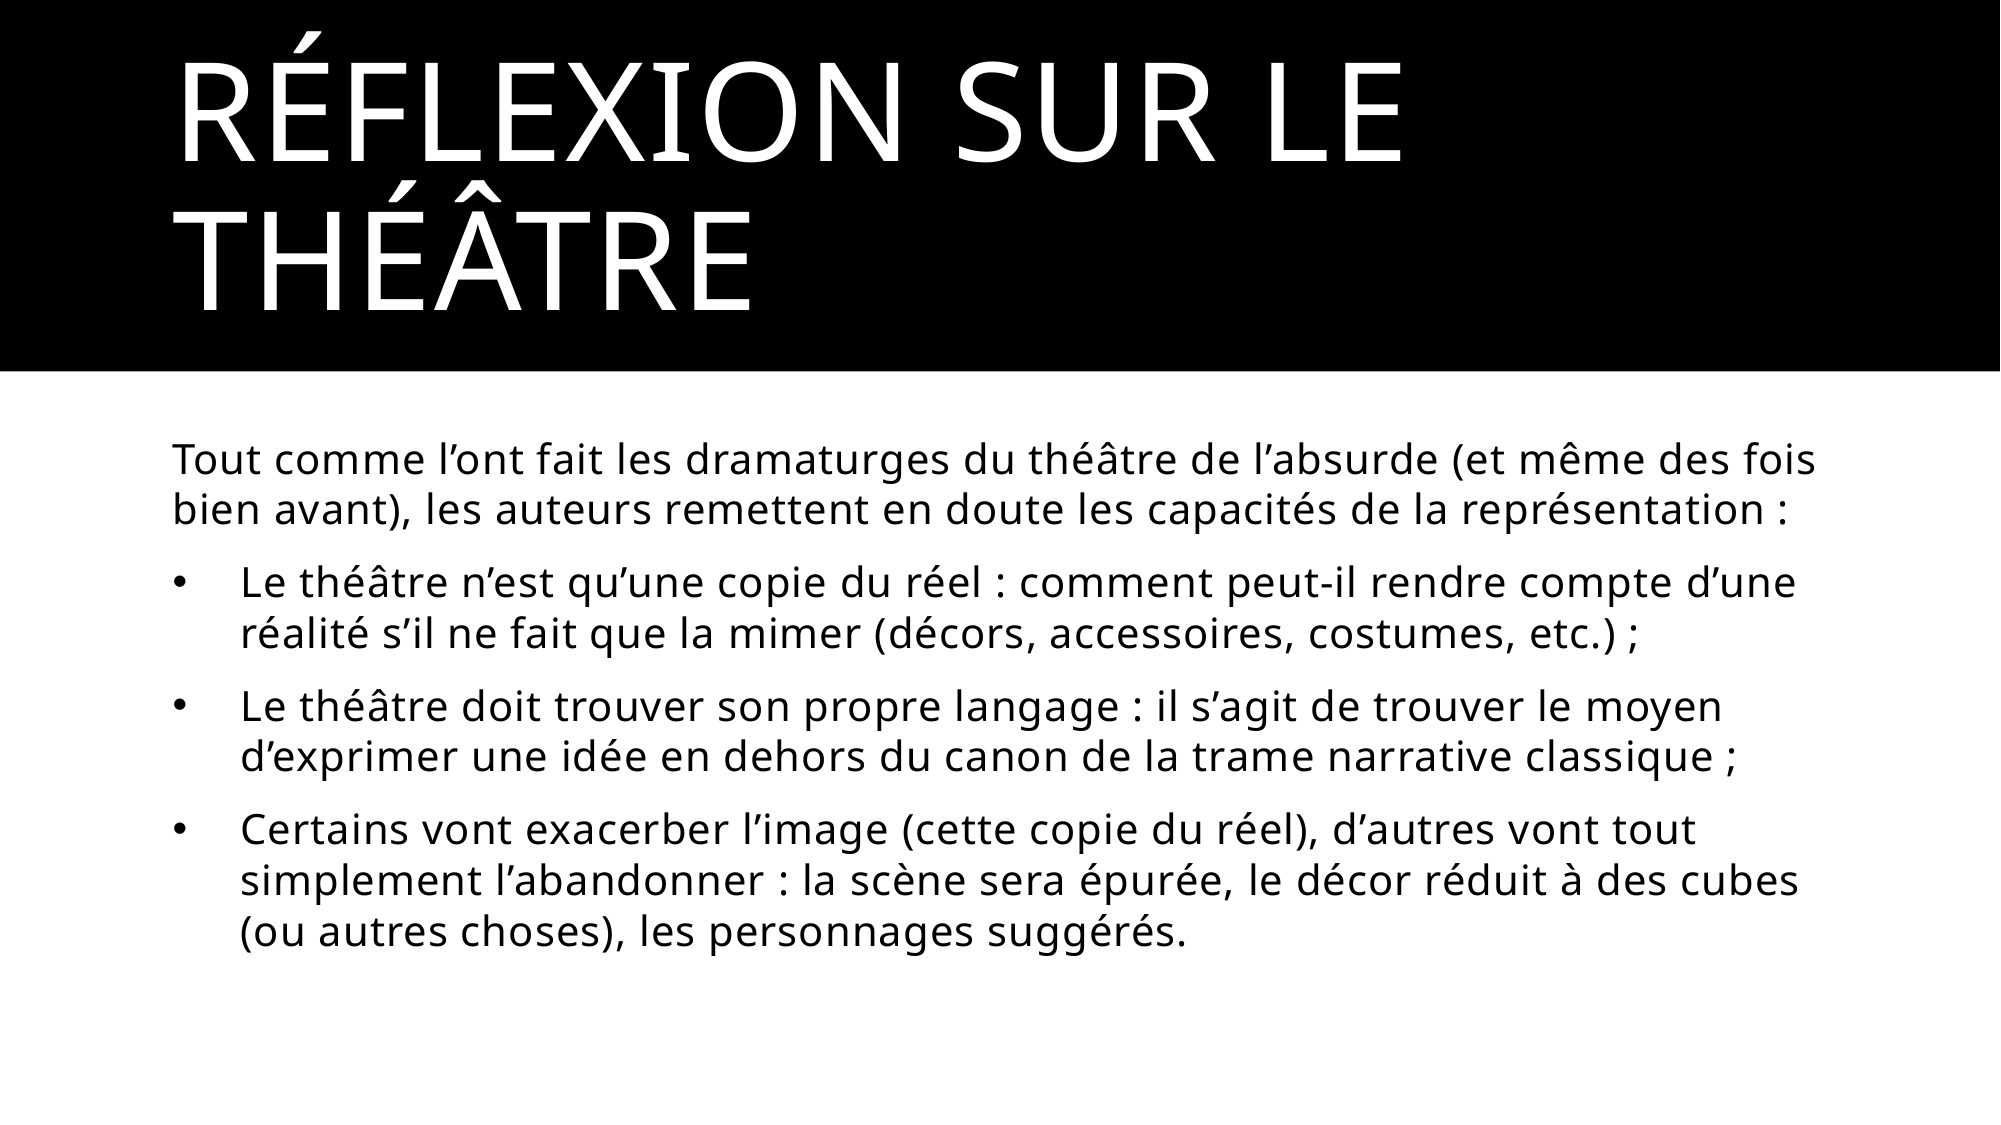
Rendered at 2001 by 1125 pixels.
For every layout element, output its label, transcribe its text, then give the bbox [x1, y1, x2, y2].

list Tout comme l’ont fait les dramaturges du théâtre de l’absurde (et même des fois bien avant), les auteurs remettent en doute les capacités de la représentation : Le théâtre n’est qu’une copie du réel : comment peut-il rendre compte d’une réalité s’il ne fait que la mimer (décors, accessoires, costumes, etc.) ; Le théâtre doit trouver son propre langage : il s’agit de trouver le moyen d’exprimer une idée en dehors du canon de la trame narrative classique ; Certains vont exacerber l’image (cette copie du réel), d’autres vont tout simplement l’abandonner : la scène sera épurée, le décor réduit à des cubes (ou autres choses), les personnages suggérés. [157, 424, 1842, 1014]
title Réflexion sur le théâtre [157, 52, 1842, 332]
